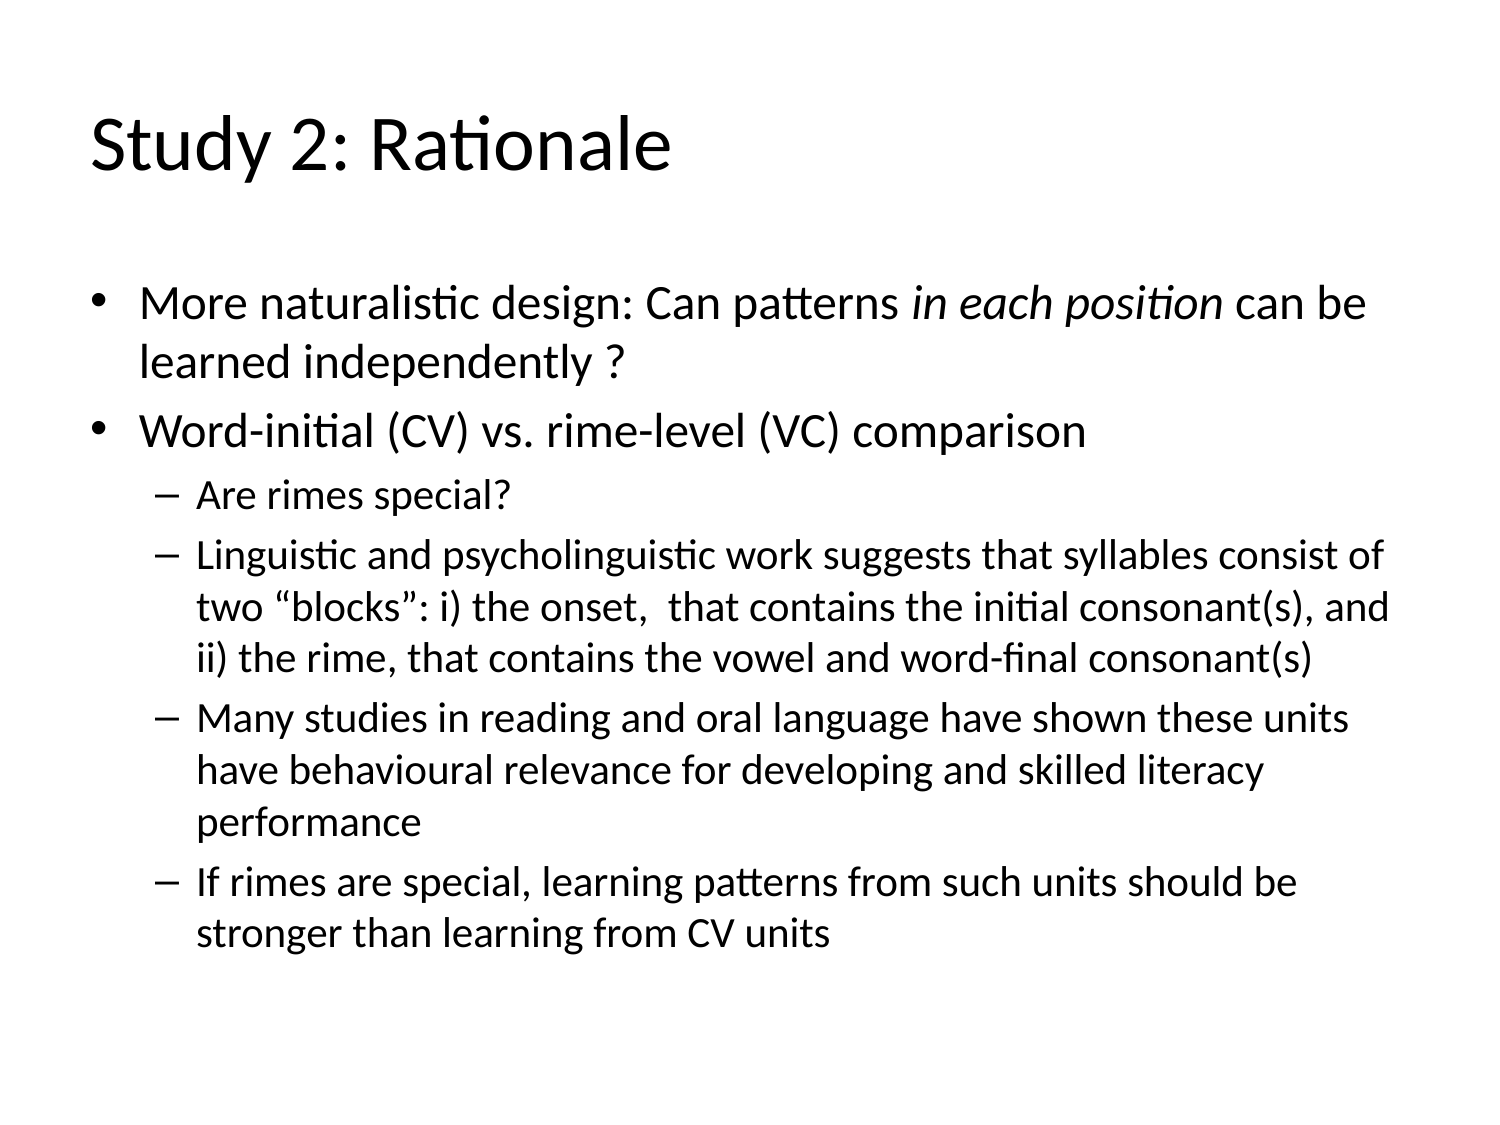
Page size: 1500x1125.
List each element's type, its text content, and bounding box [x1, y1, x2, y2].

list More naturalistic design: Can patterns in each position can be learned independently ? Word-initial (CV) vs. rime-level (VC) comparison Are rimes special? Linguistic and psycholinguistic work suggests that syllables consist of two “blocks”: i) the onset, that contains the initial consonant(s), and ii) the rime, that contains the vowel and word-final consonant(s) Many studies in reading and oral language have shown these units have behavioural relevance for developing and skilled literacy performance If rimes are special, learning patterns from such units should be stronger than learning from CV units [75, 262, 1425, 1005]
title Study 2: Rationale [75, 45, 1425, 233]
